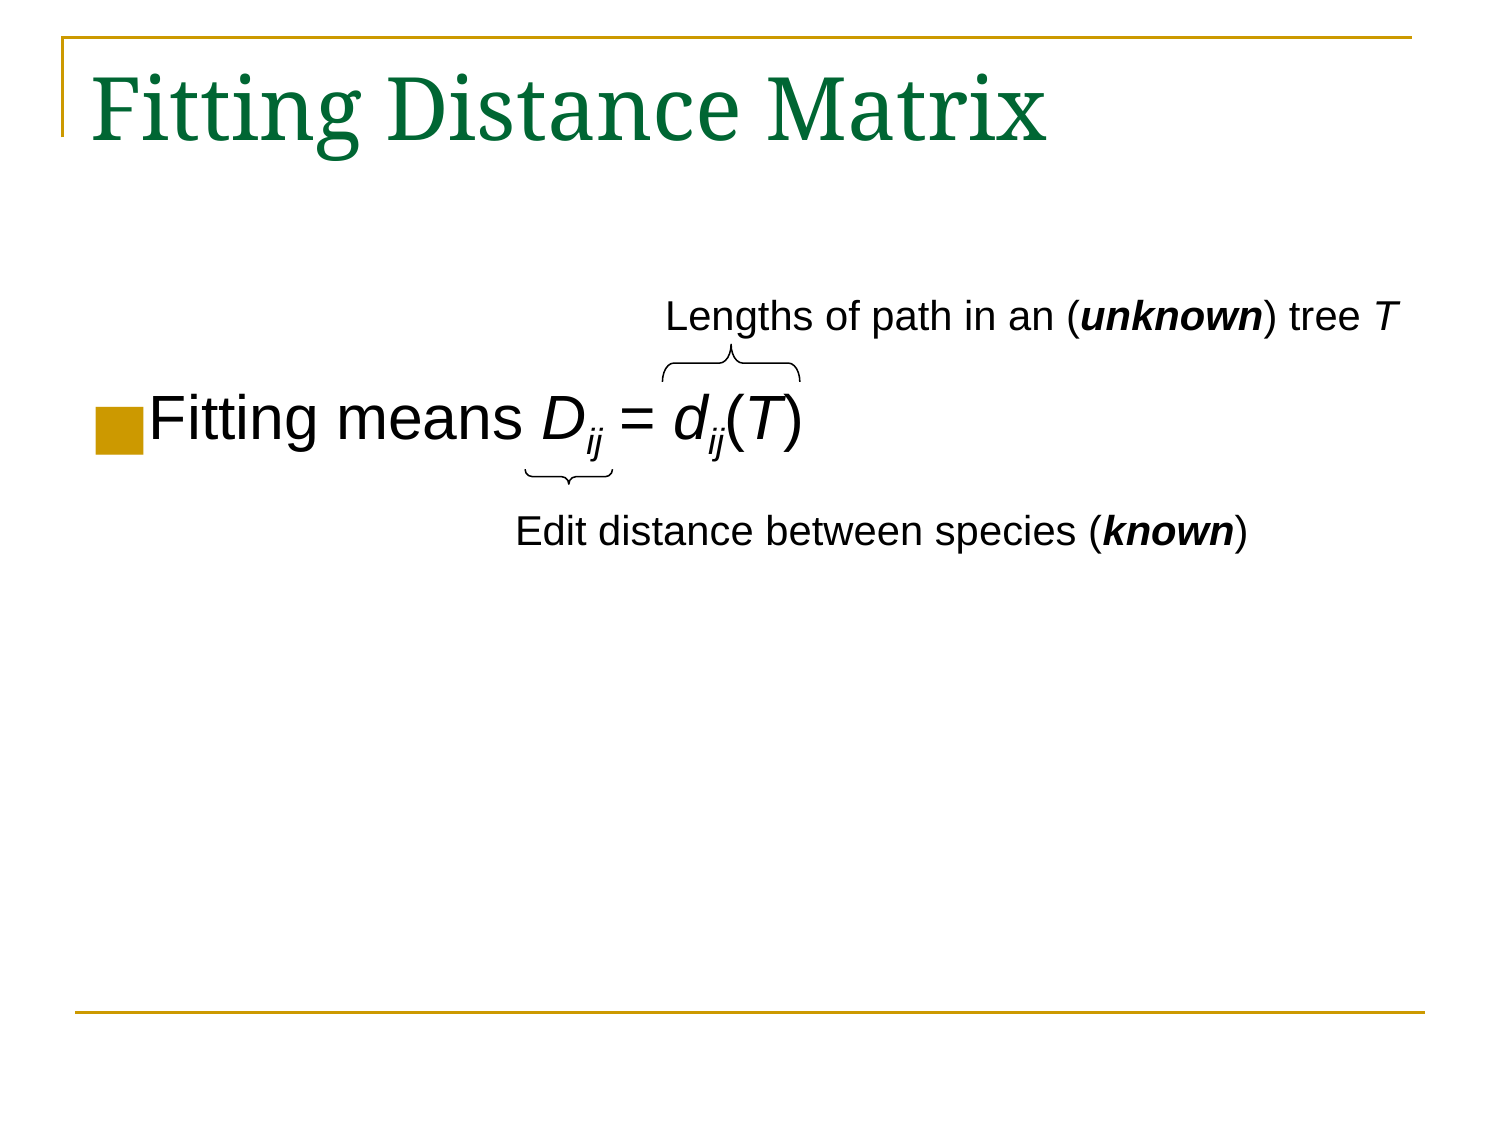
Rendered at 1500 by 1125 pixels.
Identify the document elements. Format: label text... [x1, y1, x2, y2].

text_box Lengths of path in an (unknown) tree T [650, 281, 1438, 347]
text_box Edit distance between species (known) [499, 496, 1313, 562]
text_box [662, 347, 800, 382]
title Fitting Distance Matrix [75, 45, 1425, 233]
list Fitting means Dij = dij(T) [75, 281, 1425, 1025]
text_box [525, 469, 613, 485]
